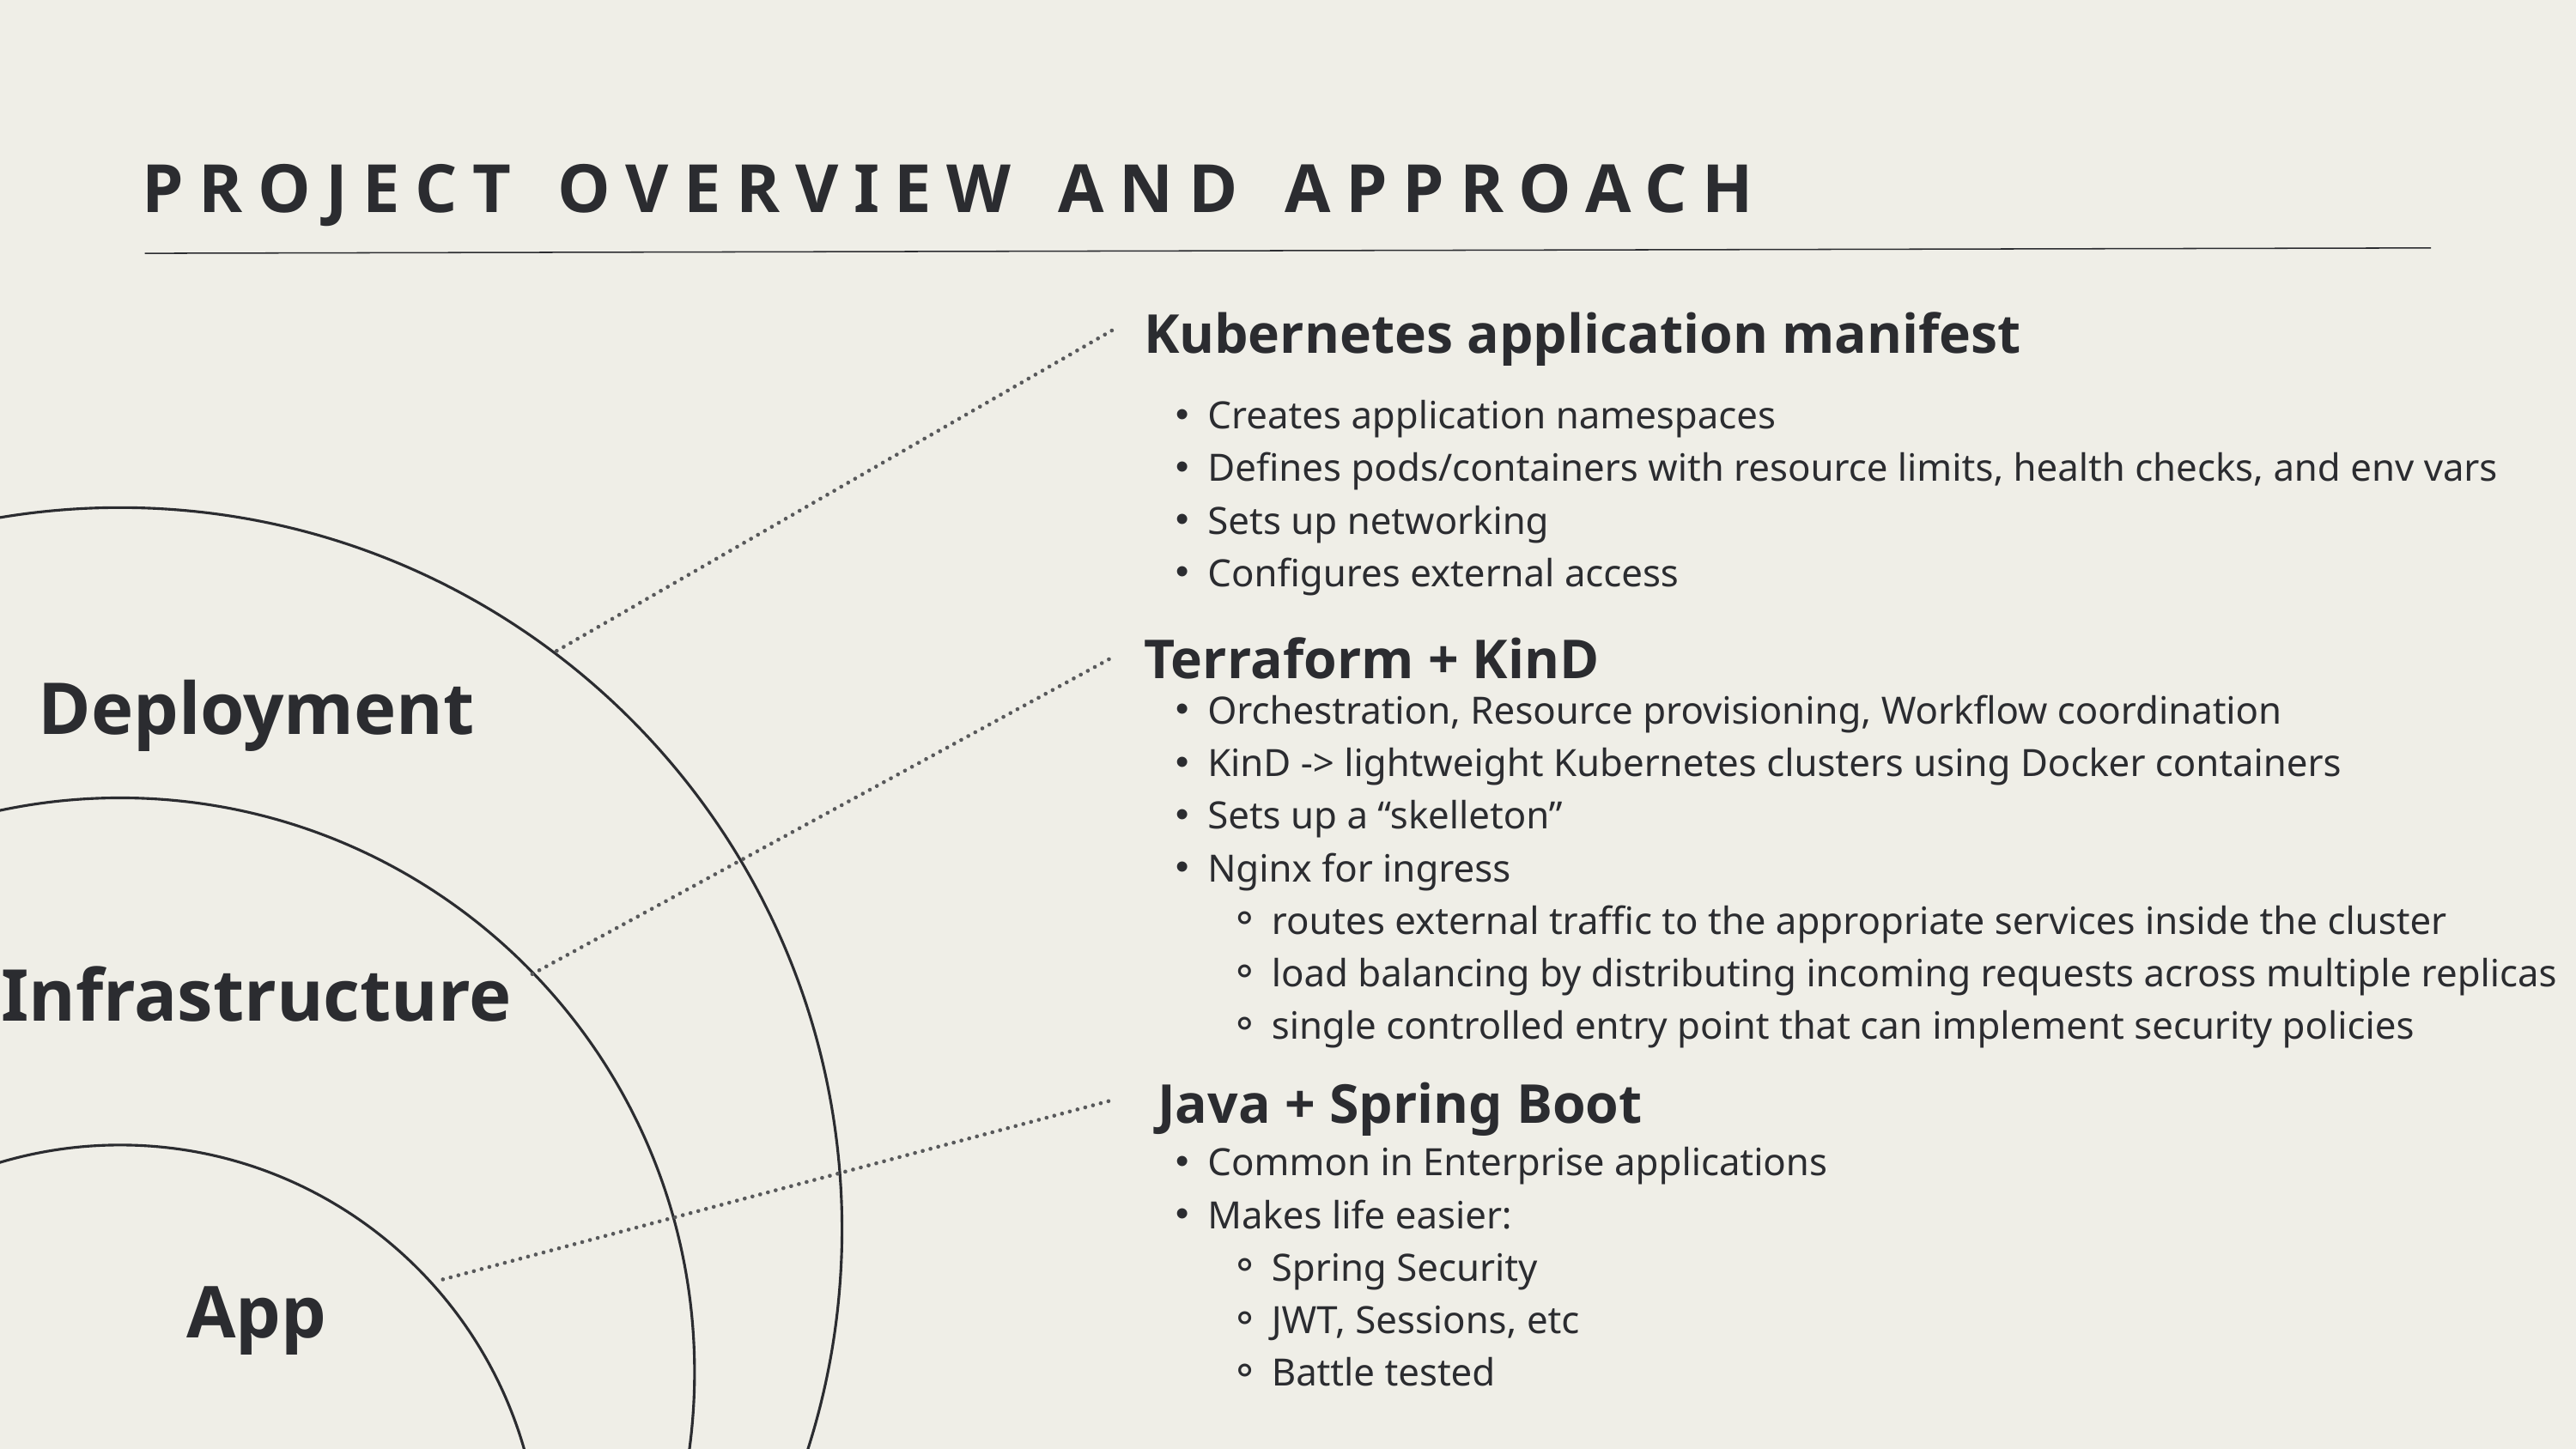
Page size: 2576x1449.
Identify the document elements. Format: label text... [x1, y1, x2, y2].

text_box PROJECT OVERVIEW AND APPROACH [142, 132, 2428, 226]
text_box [0, 797, 696, 1449]
text_box Creates application namespaces Defines pods/containers with resource limits, health checks, and env vars Sets up networking Configures external access [1144, 384, 2576, 595]
text_box Kubernetes application manifest [1144, 288, 2252, 364]
text_box Terraform + KinD [1144, 614, 2252, 678]
text_box Orchestration, Resource provisioning, Workflow coordination KinD -> lightweight Kubernetes clusters using Docker containers Sets up a “skelleton” Nginx for ingress routes external traffic to the appropriate services inside the cluster load balancing by distributing incoming requests across multiple replicas single controlled entry point that can implement security policies [1143, 678, 2561, 1100]
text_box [0, 1144, 541, 1449]
text_box Java + Spring Boot [1144, 1058, 2252, 1131]
text_box Common in Enterprise applications Makes life easier: Spring Security JWT, Sessions, etc Battle tested [1144, 1131, 2252, 1394]
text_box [0, 507, 842, 1449]
